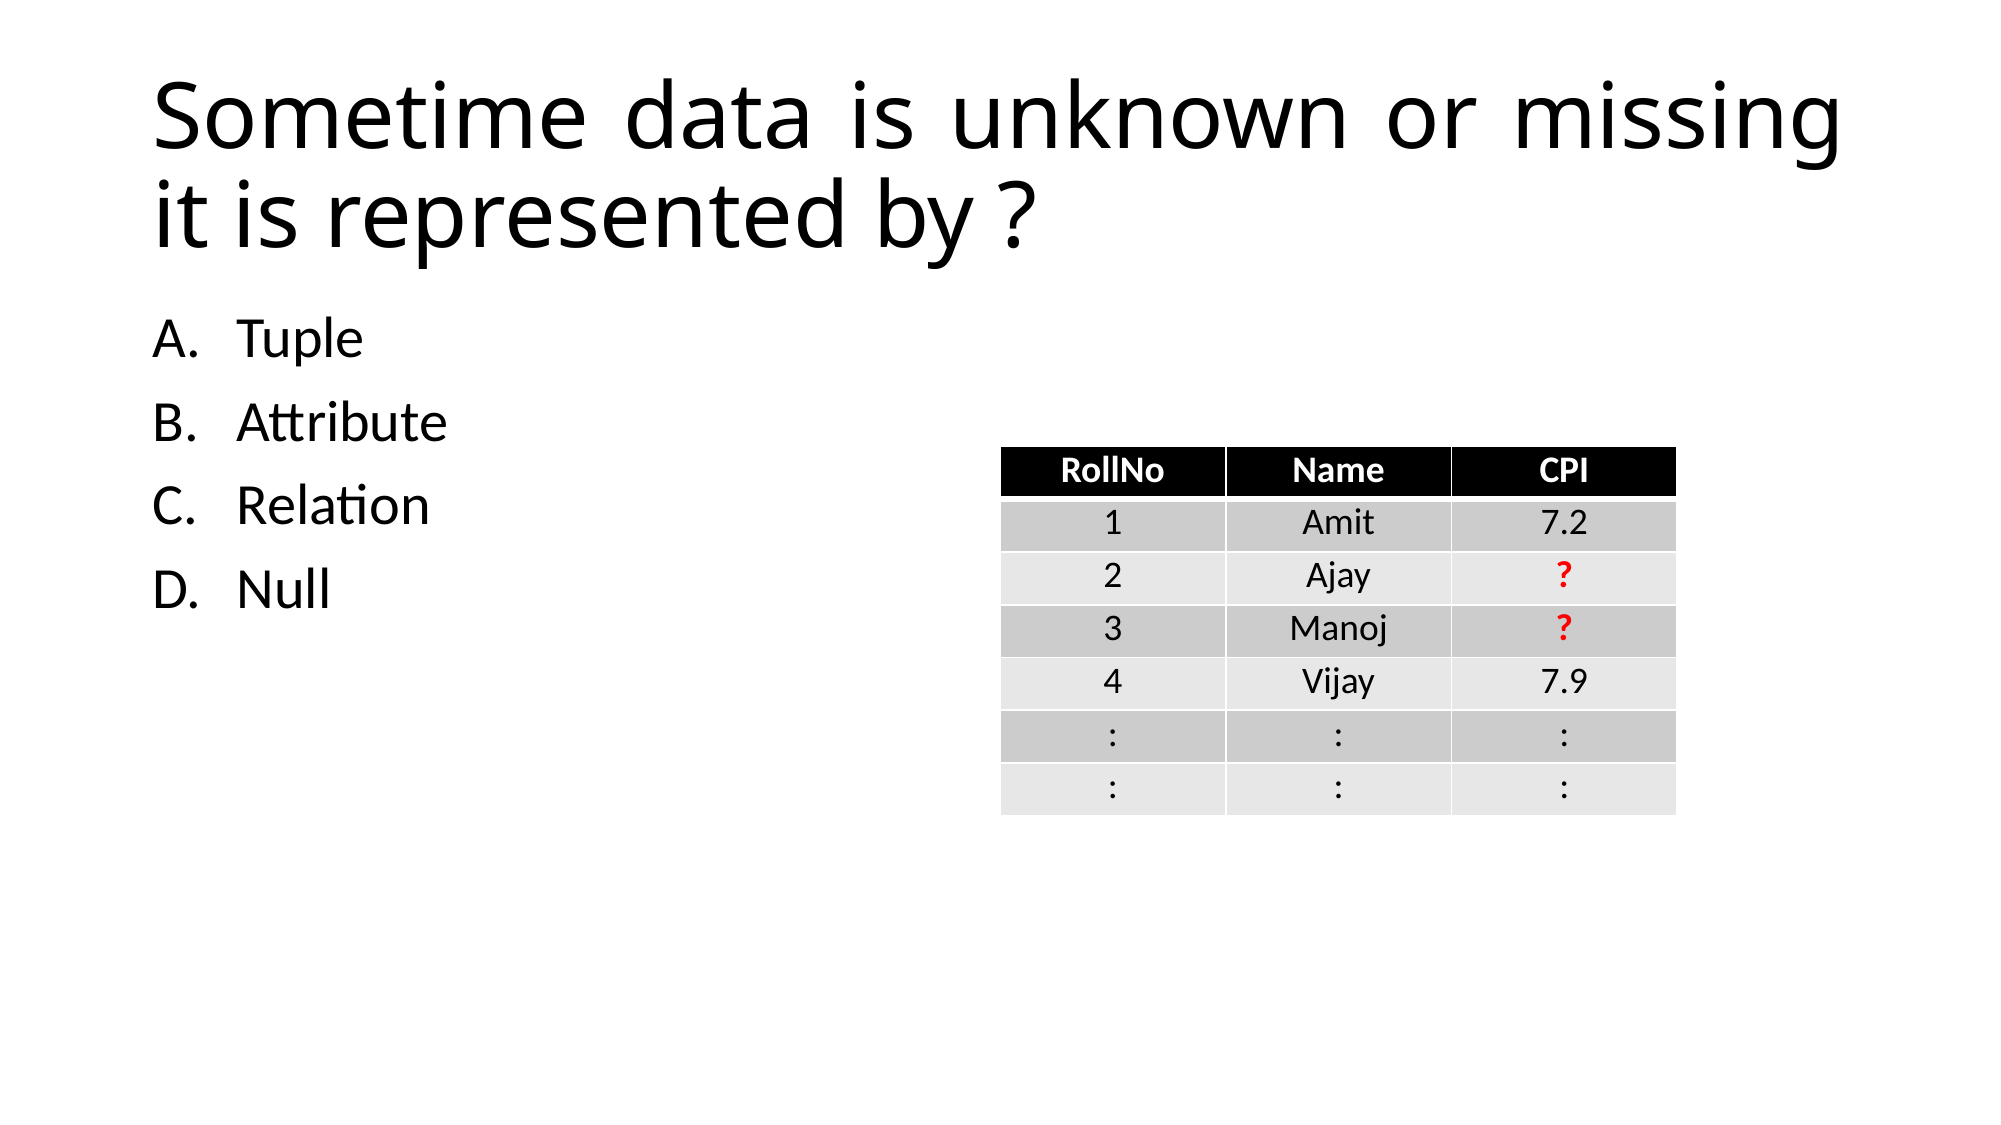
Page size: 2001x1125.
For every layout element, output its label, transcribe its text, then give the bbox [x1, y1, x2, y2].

table_cell : [1452, 764, 1676, 815]
table_header Name [1227, 447, 1451, 496]
table_cell Manoj [1227, 606, 1451, 657]
table_cell : [1227, 711, 1451, 762]
table_cell 3 [1001, 606, 1225, 657]
list Tuple Attribute Relation Null [137, 299, 1863, 1014]
table_cell : [1001, 711, 1225, 762]
title Sometime data is unknown or missing it is represented by ? [137, 59, 1863, 278]
table_header RollNo [1001, 447, 1225, 496]
table_cell Vijay [1227, 658, 1451, 709]
table_cell Ajay [1227, 553, 1451, 604]
table_header CPI [1452, 447, 1676, 496]
table_cell : [1452, 711, 1676, 762]
table_cell 4 [1001, 658, 1225, 709]
table_cell 1 [1001, 502, 1225, 551]
table_cell 2 [1001, 553, 1225, 604]
table_cell 7.9 [1452, 658, 1676, 709]
table_cell ? [1452, 553, 1676, 604]
table_cell : [1001, 764, 1225, 815]
table_cell Amit [1227, 502, 1451, 551]
table_cell 7.2 [1452, 502, 1676, 551]
table_cell ? [1452, 606, 1676, 657]
table_cell : [1227, 764, 1451, 815]
